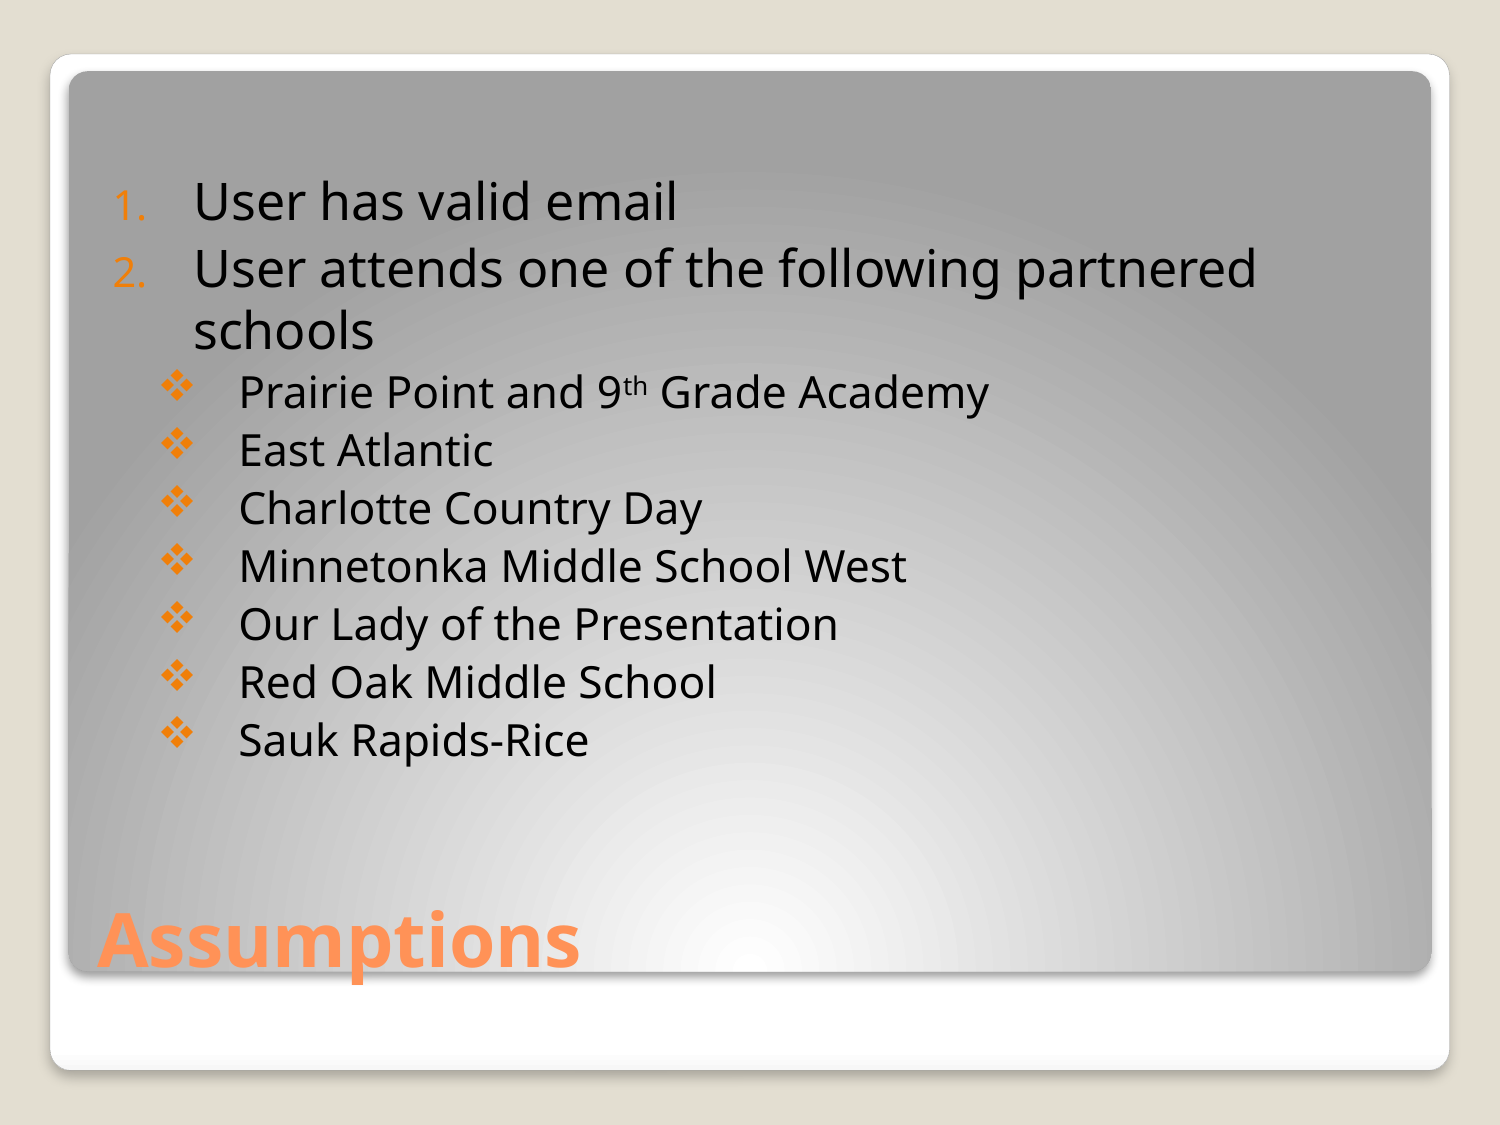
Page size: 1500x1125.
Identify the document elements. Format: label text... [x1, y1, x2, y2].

list User has valid email User attends one of the following partnered schools Prairie Point and 9th Grade Academy East Atlantic Charlotte Country Day Minnetonka Middle School West Our Lady of the Presentation Red Oak Middle School Sauk Rapids-Rice [82, 86, 1425, 774]
title Assumptions [82, 817, 1425, 990]
